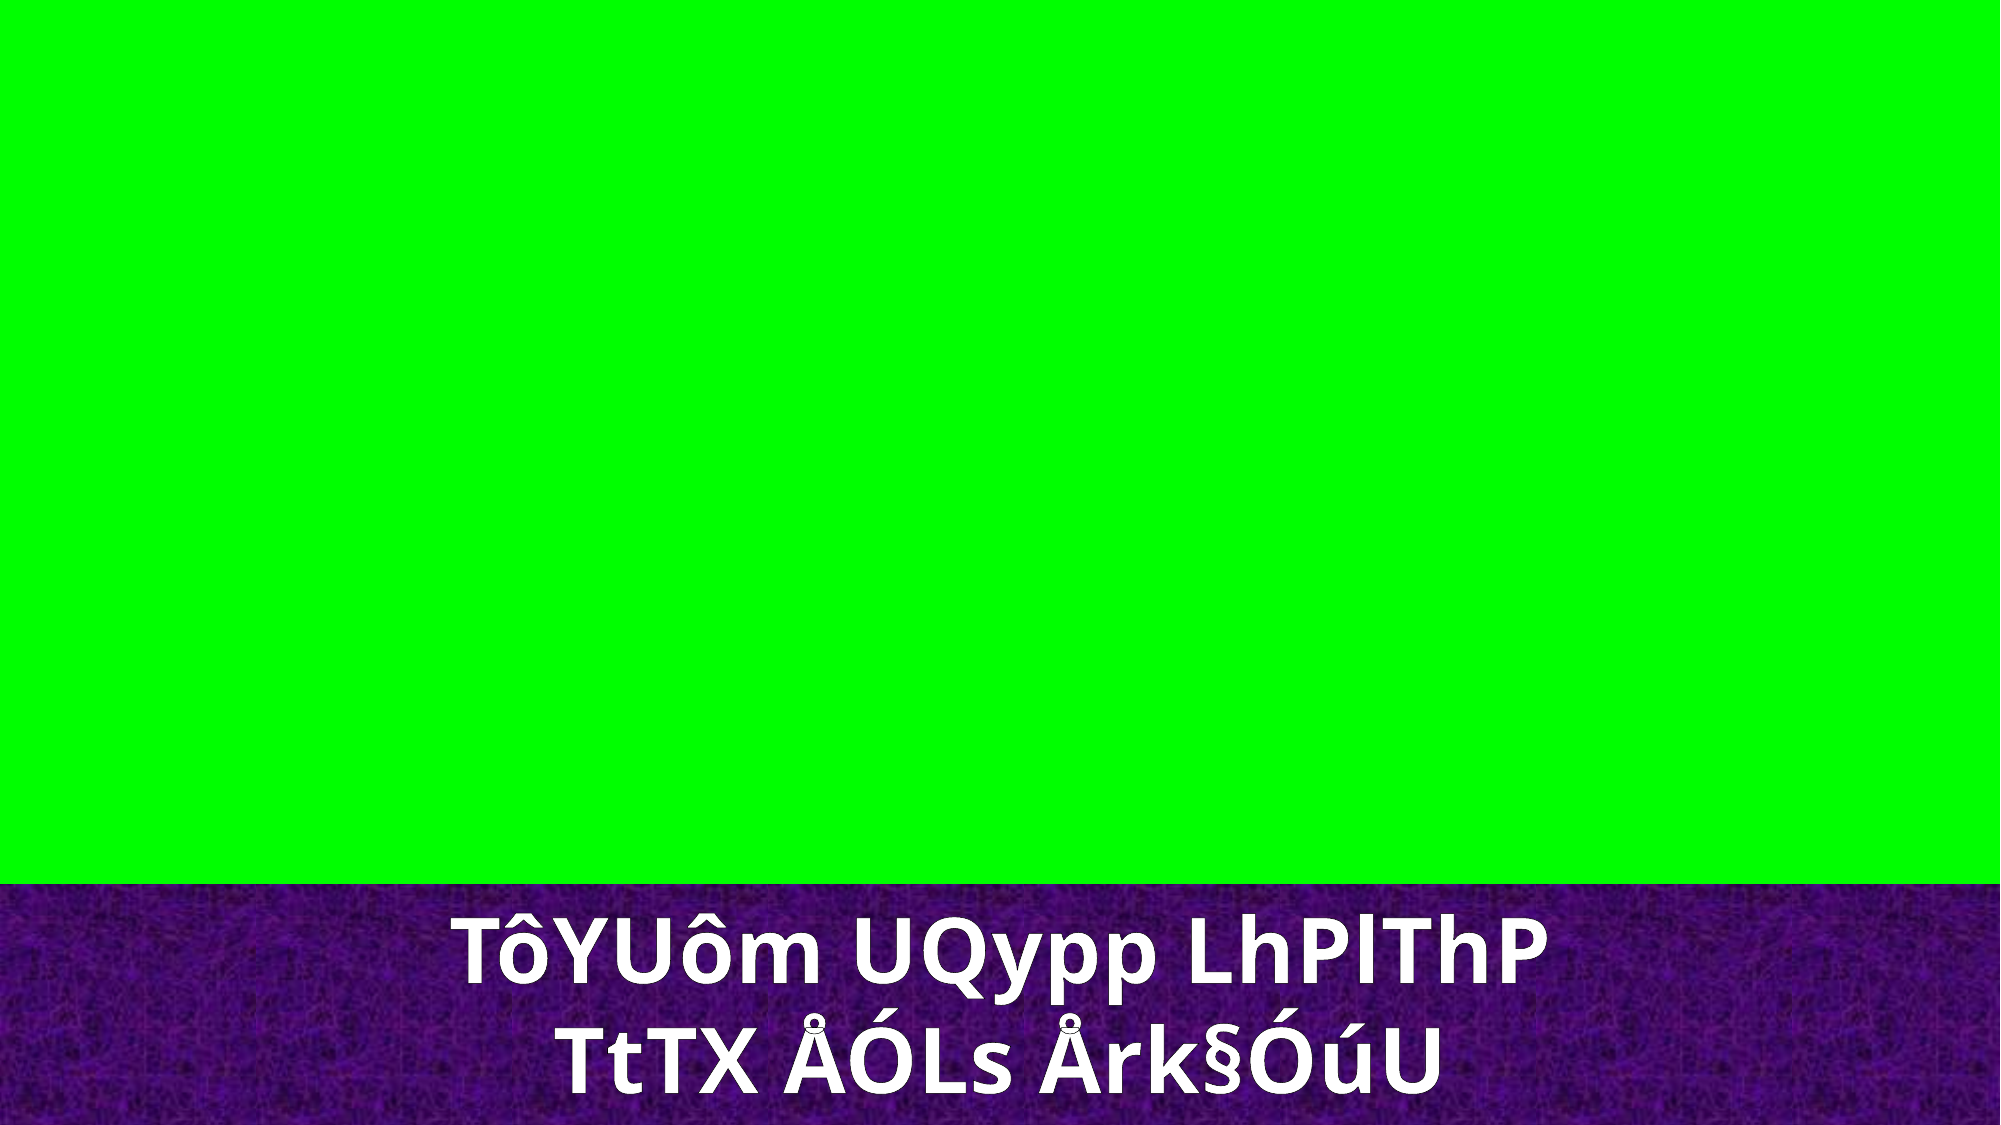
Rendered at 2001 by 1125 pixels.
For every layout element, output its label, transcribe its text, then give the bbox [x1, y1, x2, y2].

text_box [0, 1119, 2000, 1125]
text_box TôYUôm UQypp LhPlThP TtTX ÅÓLs Årk§ÓúU [0, 884, 2000, 1119]
